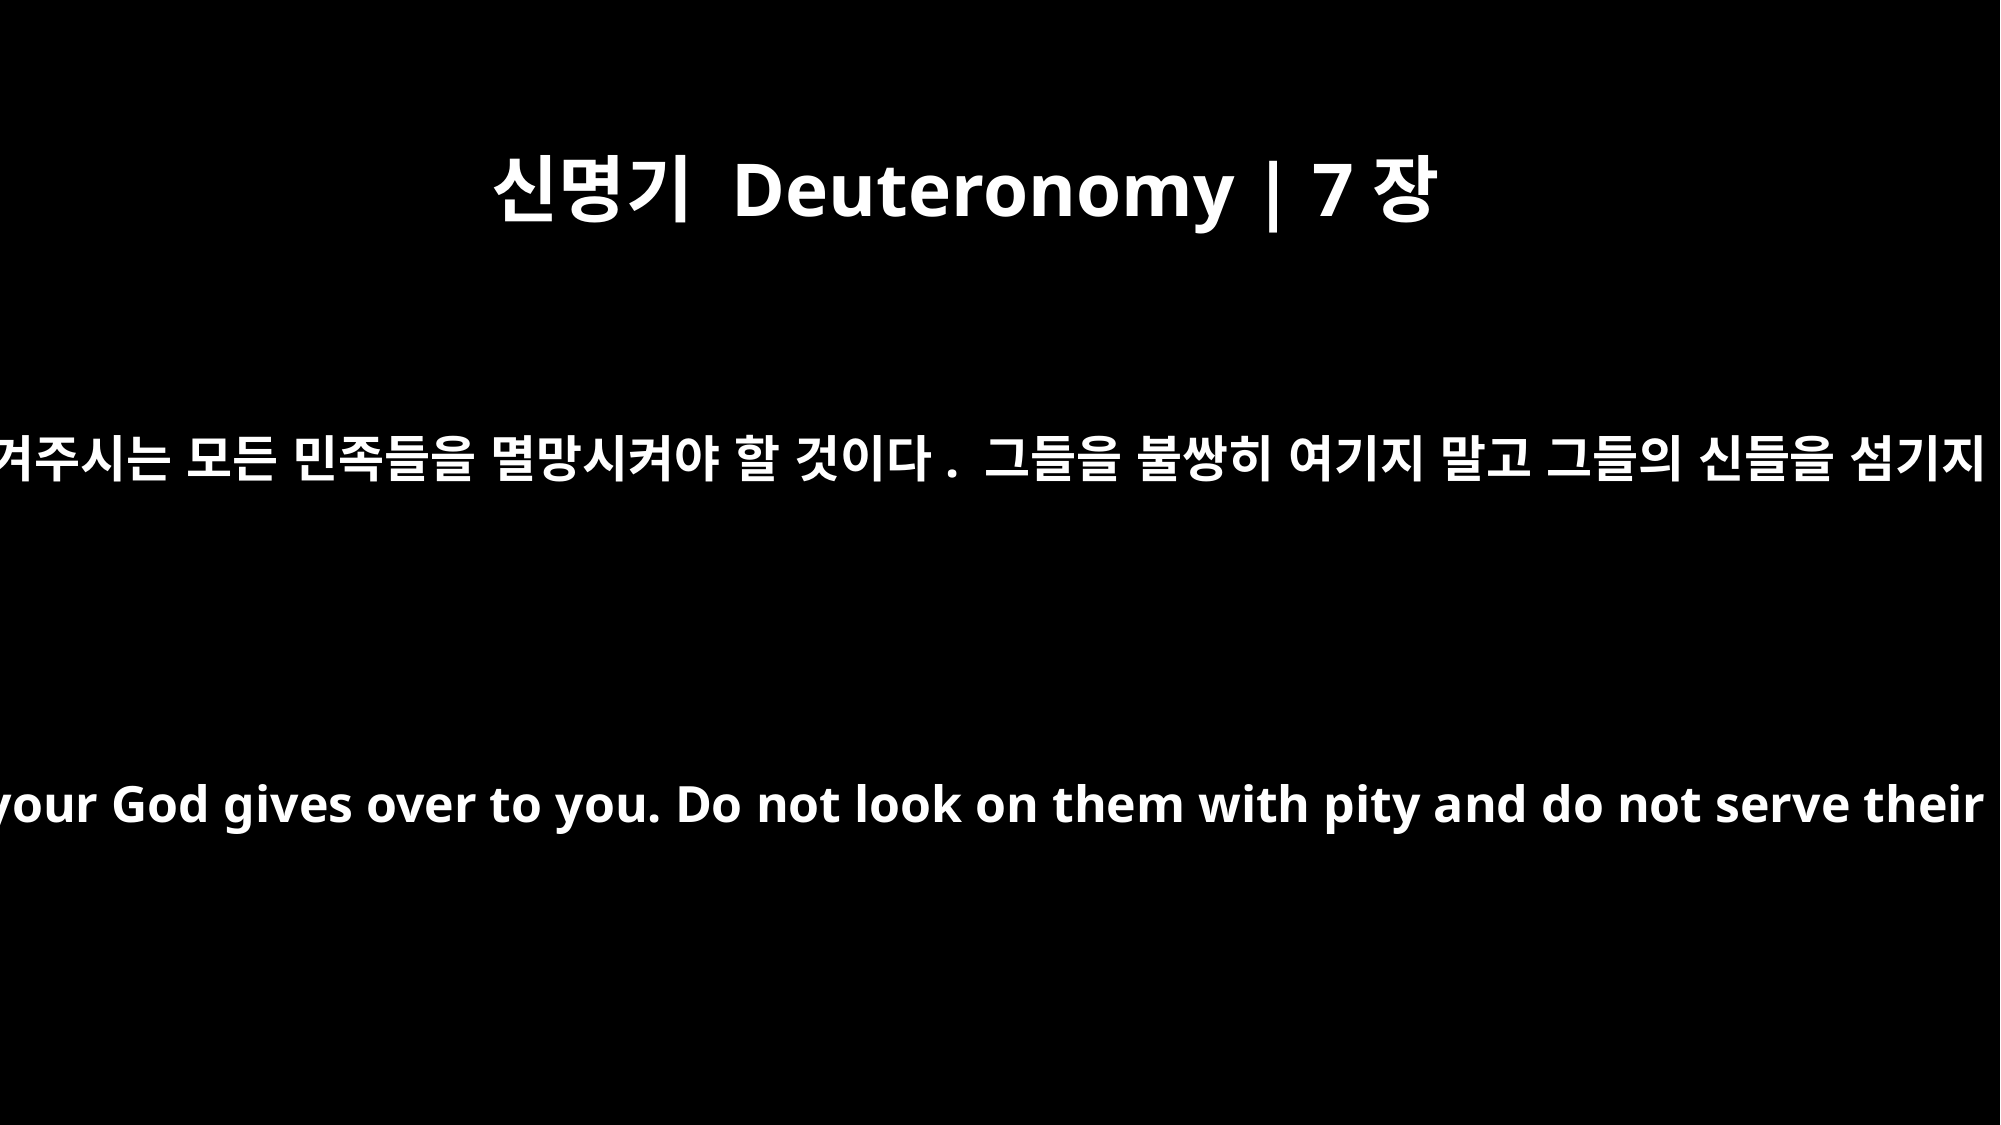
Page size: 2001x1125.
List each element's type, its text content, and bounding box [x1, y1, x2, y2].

text_box 16 너희는 너희 하나님 여호와께서 너희에게 넘겨주시는 모든 민족들을 멸망시켜야 할 것이다. 그들을 불쌍히 여기지 말고 그들의 신들을 섬기지 말라. 그것은 너희에게 덫이 될 것이다. [0, 359, 2000, 495]
text_box You must destroy all the peoples the LORD your God gives over to you. Do not look on them with pity and do not serve their gods, for that will be a snare to you. [0, 764, 2000, 840]
text_box 신명기 Deuteronomy | 7장 [476, 136, 1455, 239]
